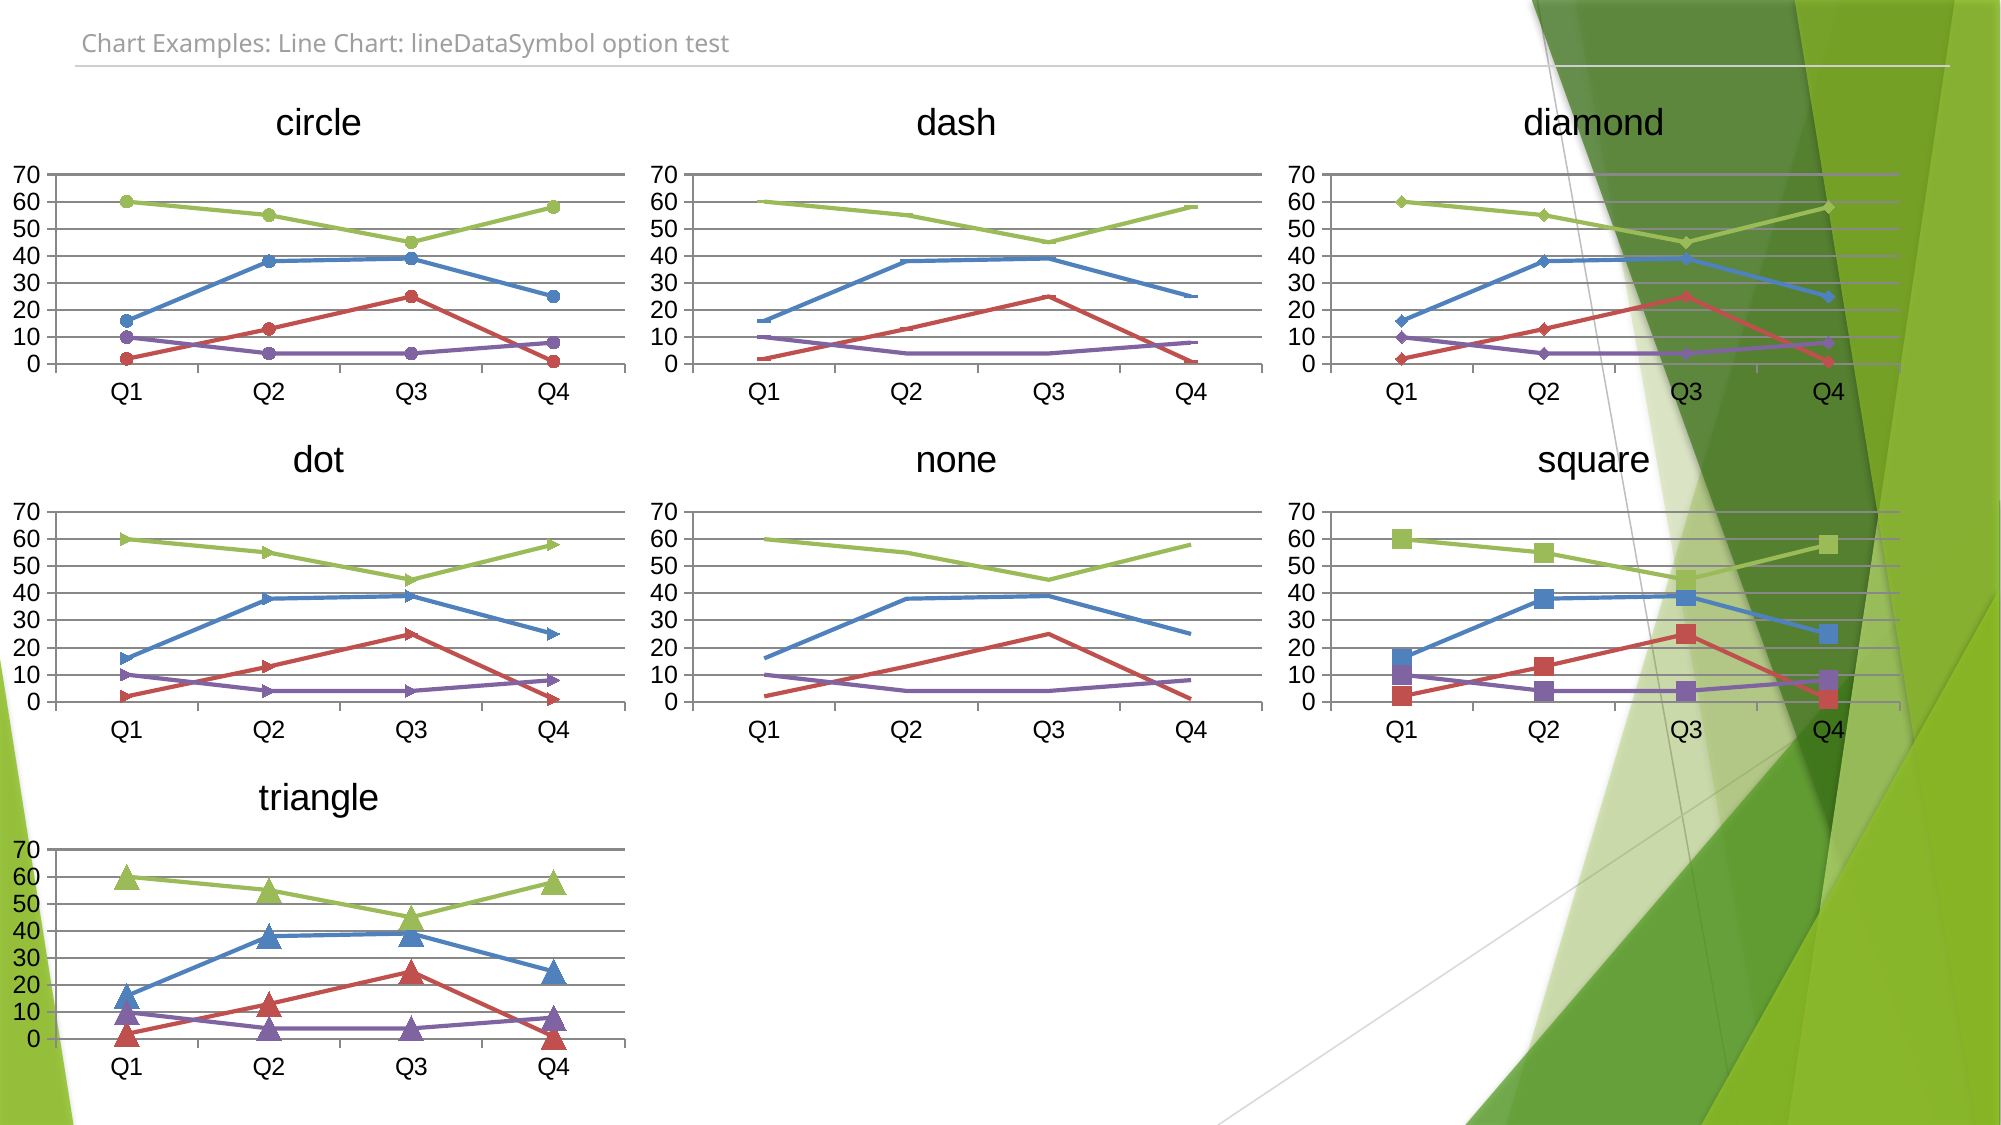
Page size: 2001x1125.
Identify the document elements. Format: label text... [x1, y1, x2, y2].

chart [0, 74, 1913, 1088]
table_header Chart Examples: Line Chart: lineDataSymbol option test [75, 19, 1950, 65]
